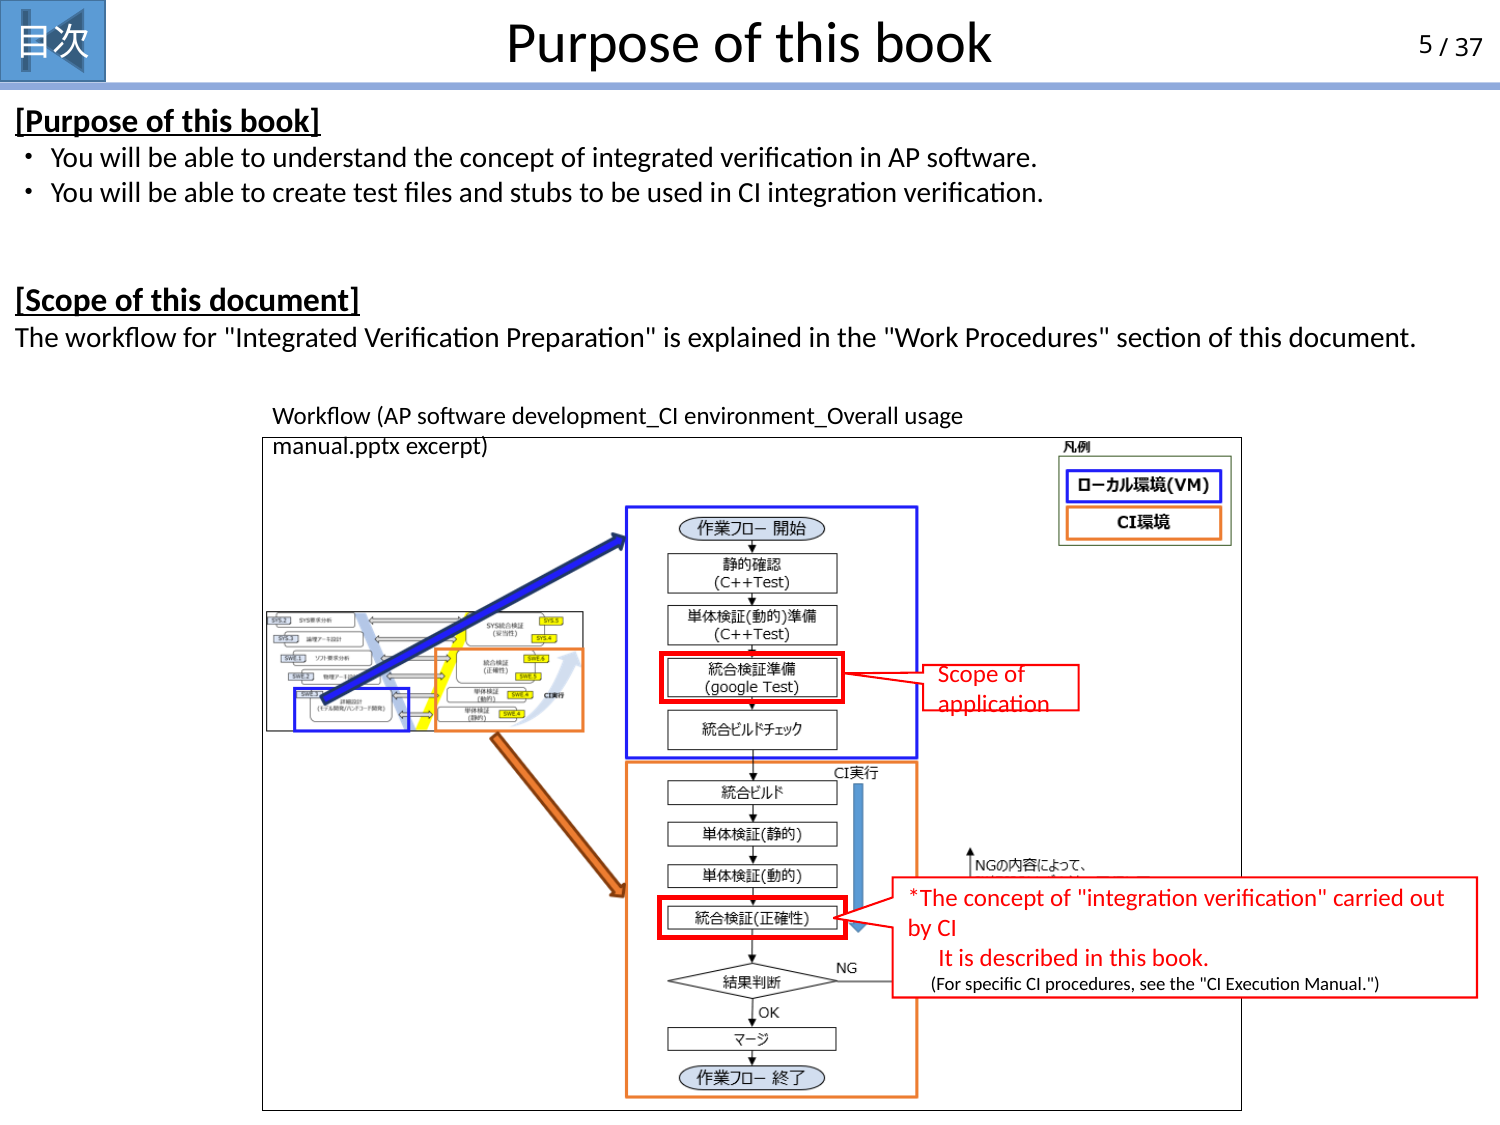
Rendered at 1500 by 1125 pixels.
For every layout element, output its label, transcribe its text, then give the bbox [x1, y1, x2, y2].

picture [261, 437, 1242, 1111]
text_box [Purpose of this book] ・You will be able to understand the concept of integrated verification in AP software. ・You will be able to create test files and stubs to be used in CI integration verification. [Scope of this document] The workflow for "Integrated Verification Preparation" is explained in the "Work Procedures" section of this document. [0, 91, 1500, 361]
text_box Workflow (AP software development_CI environment_Overall usage manual.pptx excerpt) [257, 391, 1094, 467]
text_box *The concept of "integration verification" carried out by CI It is described in this book. (For specific CI procedures, see the "CI Execution Manual.") [1242, 876, 1479, 999]
title Purpose of this book [0, 0, 1500, 83]
